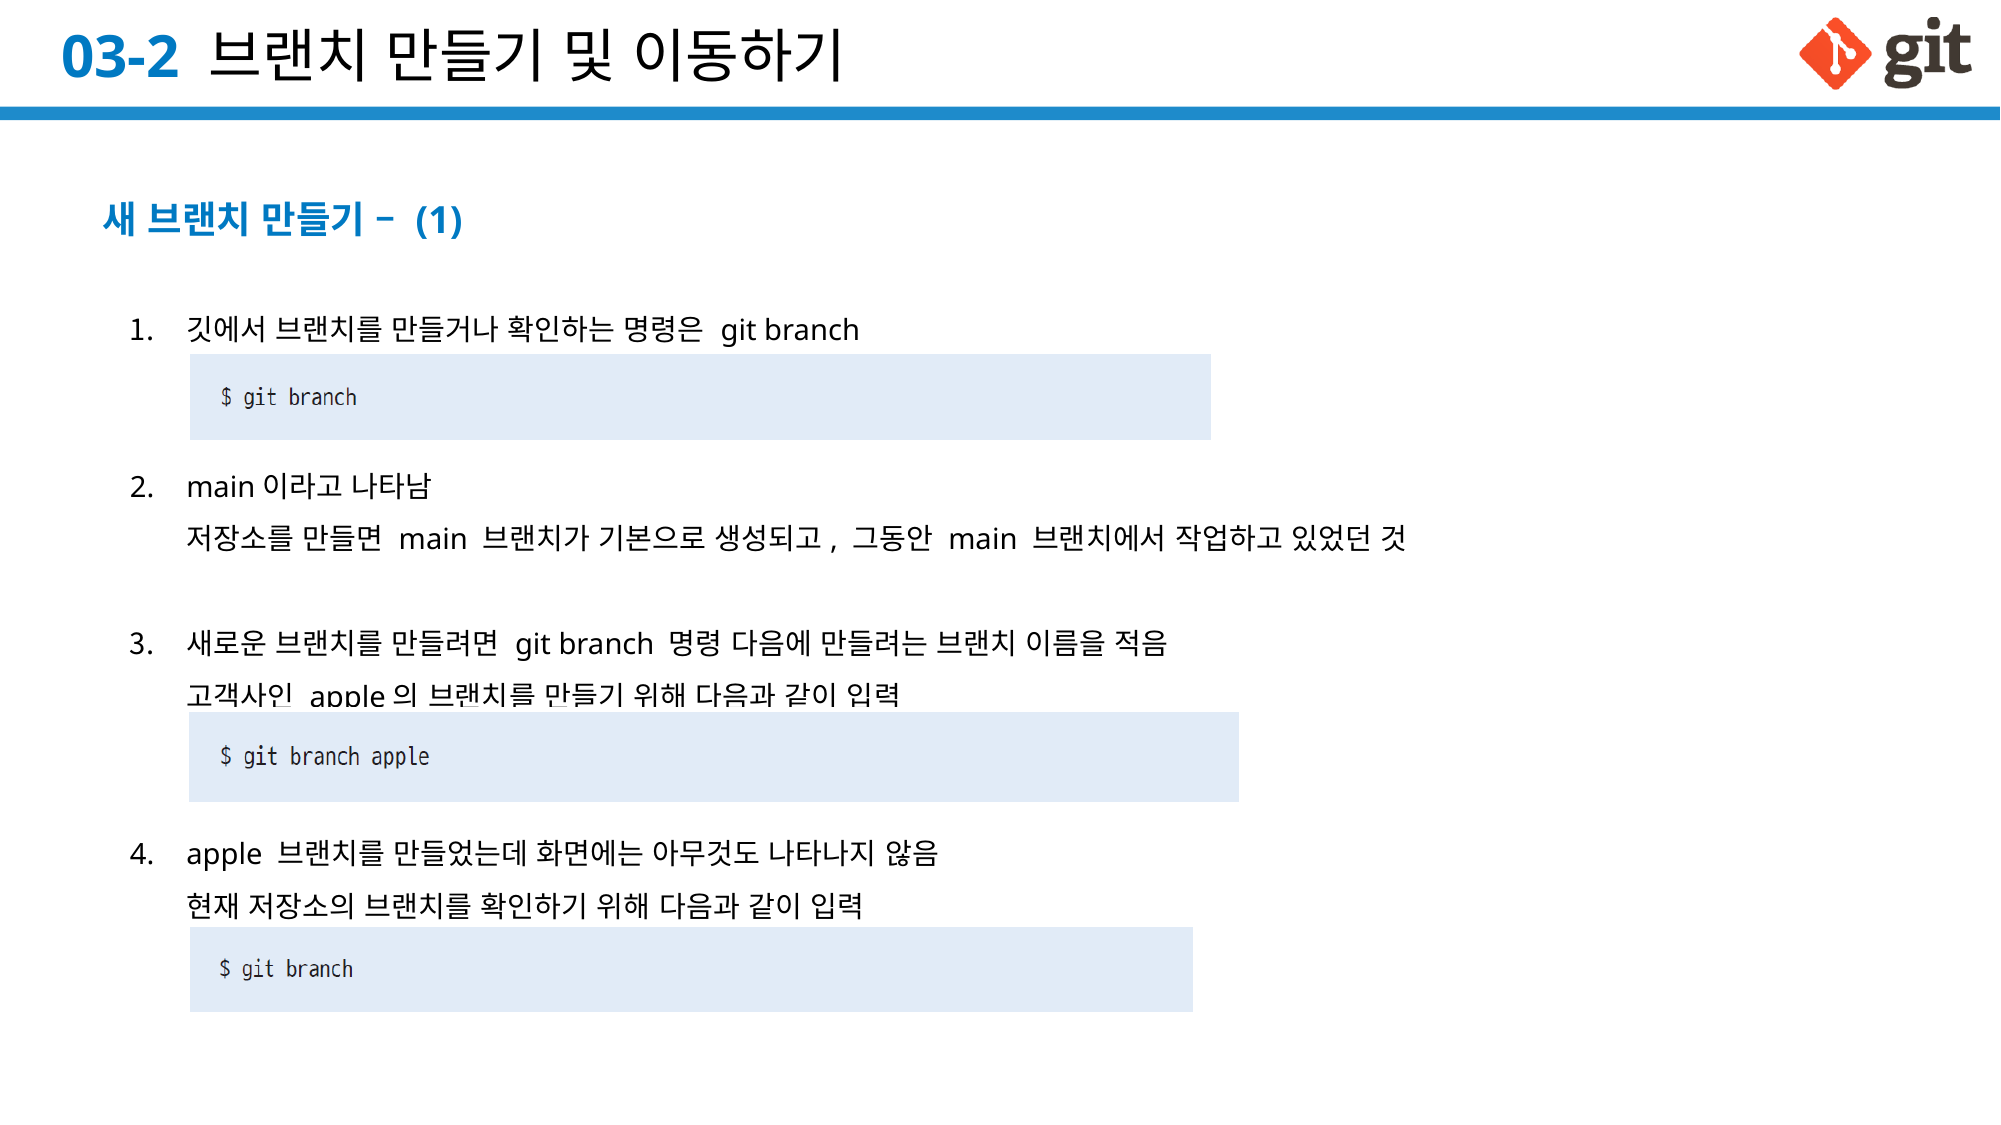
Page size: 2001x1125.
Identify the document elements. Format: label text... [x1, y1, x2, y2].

title 03-2 브랜치 만들기 및 이동하기 [46, 13, 1772, 104]
picture [184, 920, 1198, 1019]
picture [184, 707, 1244, 806]
text_box 깃에서 브랜치를 만들거나 확인하는 명령은 git branch main이라고 나타남 저장소를 만들면 main 브랜치가 기본으로 생성되고, 그동안 main 브랜치에서 작업하고 있었던 것 새로운 브랜치를 만들려면 git branch 명령 다음에 만들려는 브랜치 이름을 적음 고객사인 apple의 브랜치를 만들기 위해 다음과 같이 입력 apple 브랜치를 만들었는데 화면에는 아무것도 나타나지 않음 현재 저장소의 브랜치를 확인하기 위해 다음과 같이 입력 [115, 286, 1885, 931]
picture [1799, 17, 1972, 90]
picture [184, 347, 1217, 446]
text_box 새 브랜치 만들기 – (1) [88, 188, 825, 249]
